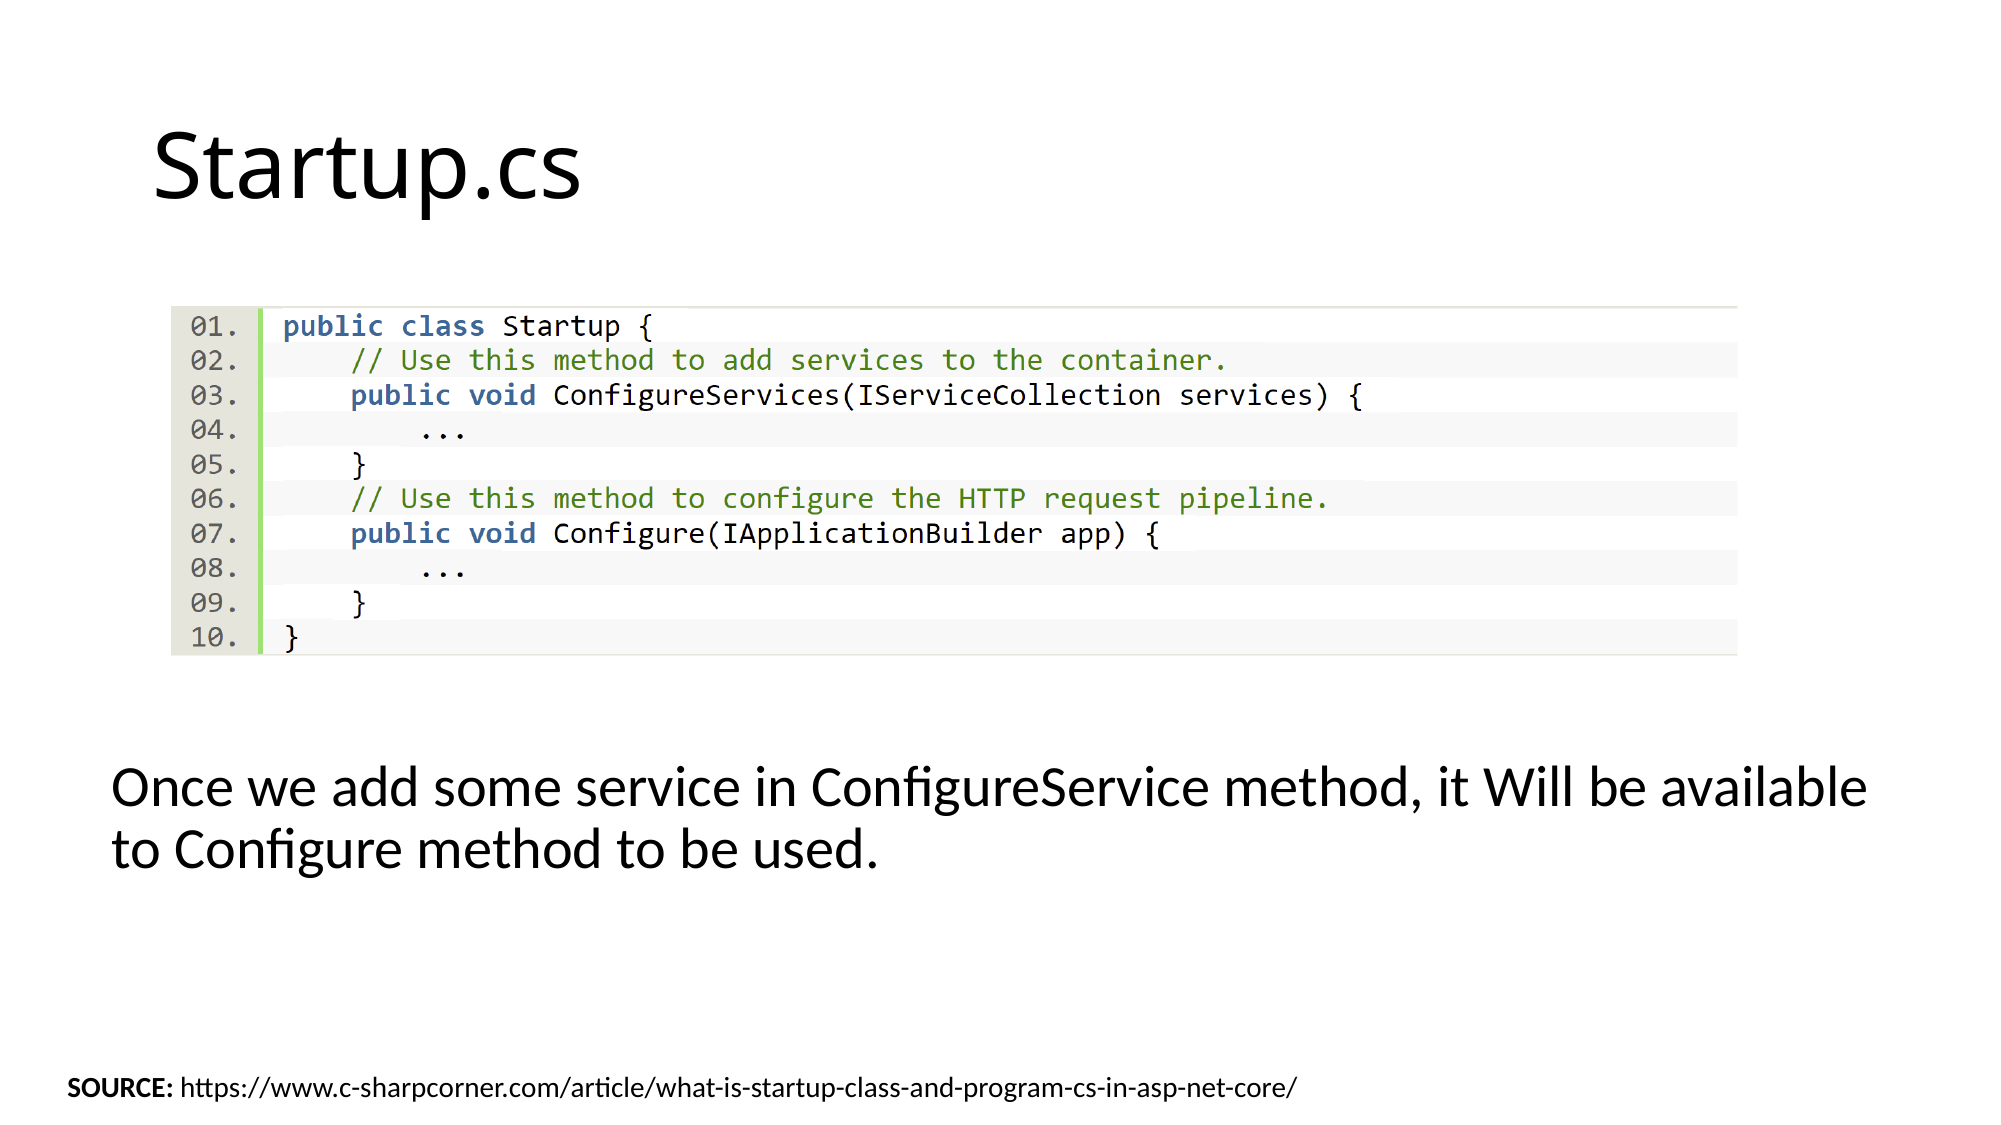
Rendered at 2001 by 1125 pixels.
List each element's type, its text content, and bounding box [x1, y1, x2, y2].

title Startup.cs [137, 59, 1863, 278]
list Once we add some service in ConfigureService method, it Will be available to Configure method to be used. [96, 748, 1904, 1039]
picture [153, 292, 1756, 673]
text_box SOURCE: https://www.c-sharpcorner.com/article/what-is-startup-class-and-program-cs-in-asp-net-core/ [0, 1065, 1756, 1125]
